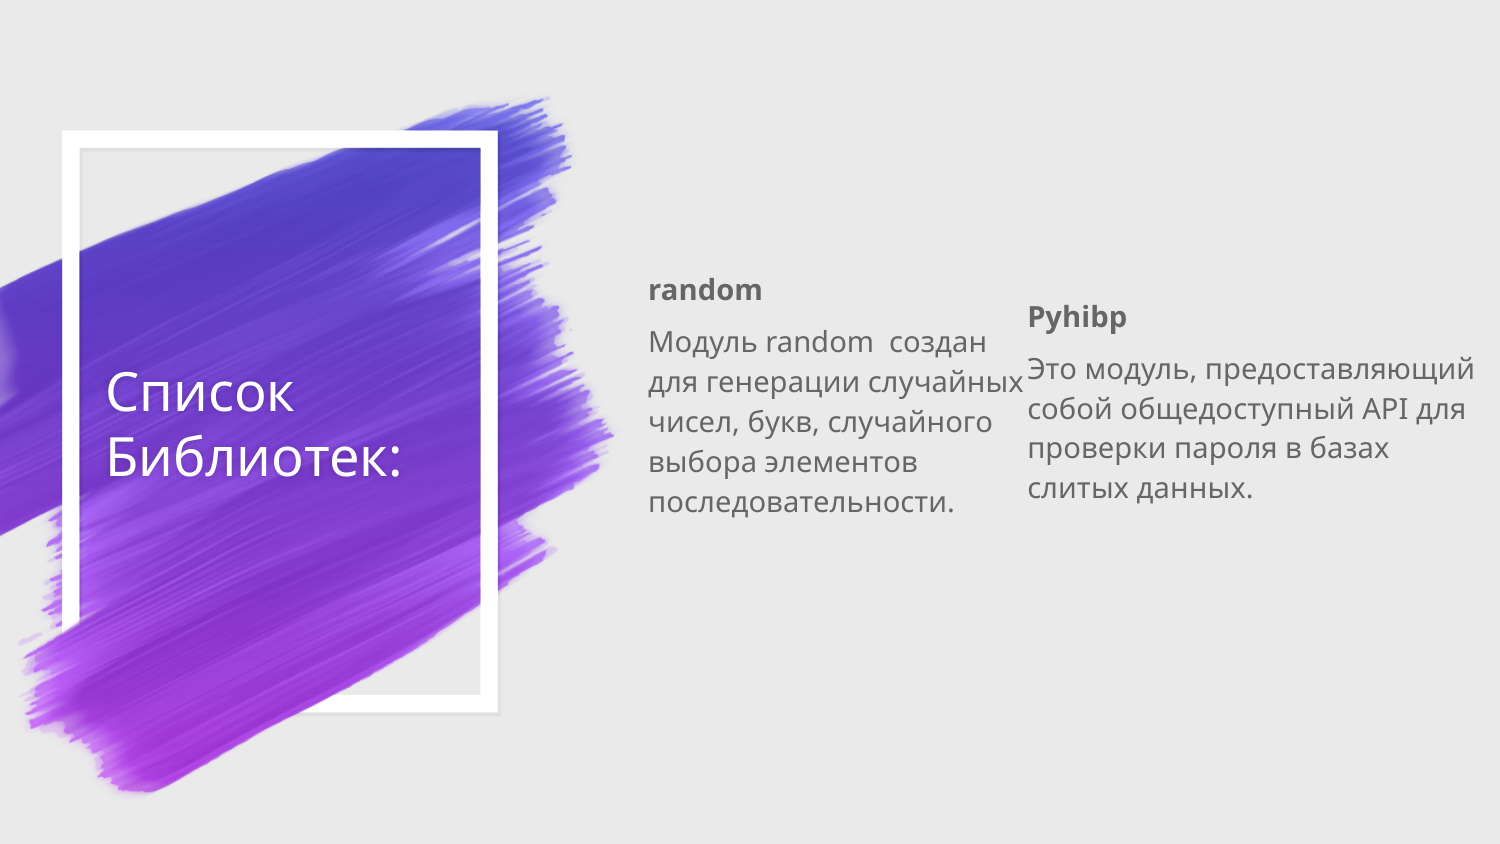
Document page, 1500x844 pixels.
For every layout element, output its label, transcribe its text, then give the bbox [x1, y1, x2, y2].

list random Модуль random создан для генерации случайных чисел, букв, случайного выбора элементов последовательности. [648, 65, 1028, 780]
list Pyhibp Это модуль, предоставляющий собой общедоступный API для проверки пароля в базах слитых данных. [1028, 65, 1482, 780]
picture [0, 0, 1500, 844]
title Список Библиотек: [105, 149, 483, 696]
